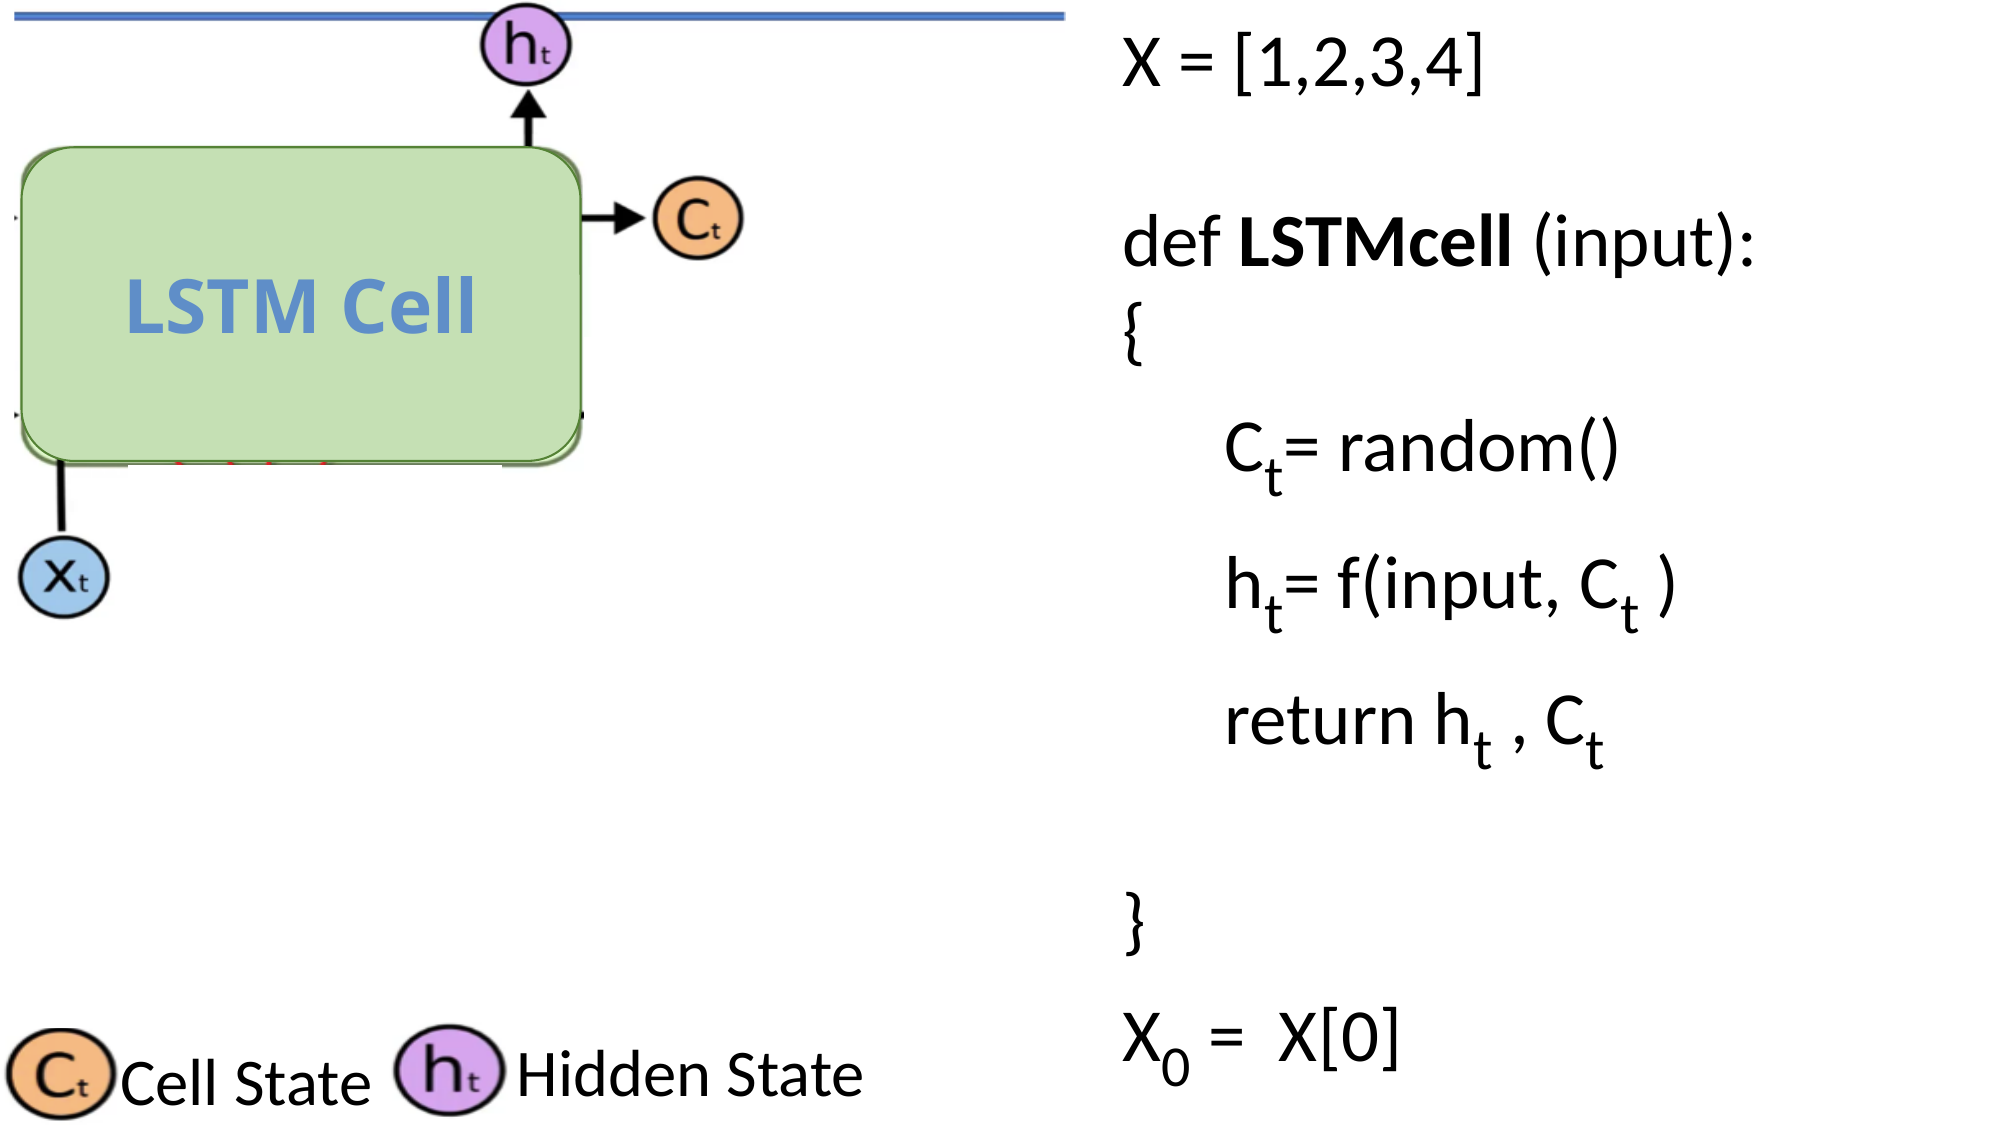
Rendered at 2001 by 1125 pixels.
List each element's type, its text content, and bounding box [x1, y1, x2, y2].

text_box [0, 1021, 1059, 1125]
text_box X = [1,2,3,4] def LSTMcell (input): { Ct= random() ht= f(input, Ct ) return ht , Ct } X0 = X[0] h1, , C1 = LSTMcell(X0) [1107, 4, 1947, 1125]
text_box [14, 0, 1553, 708]
